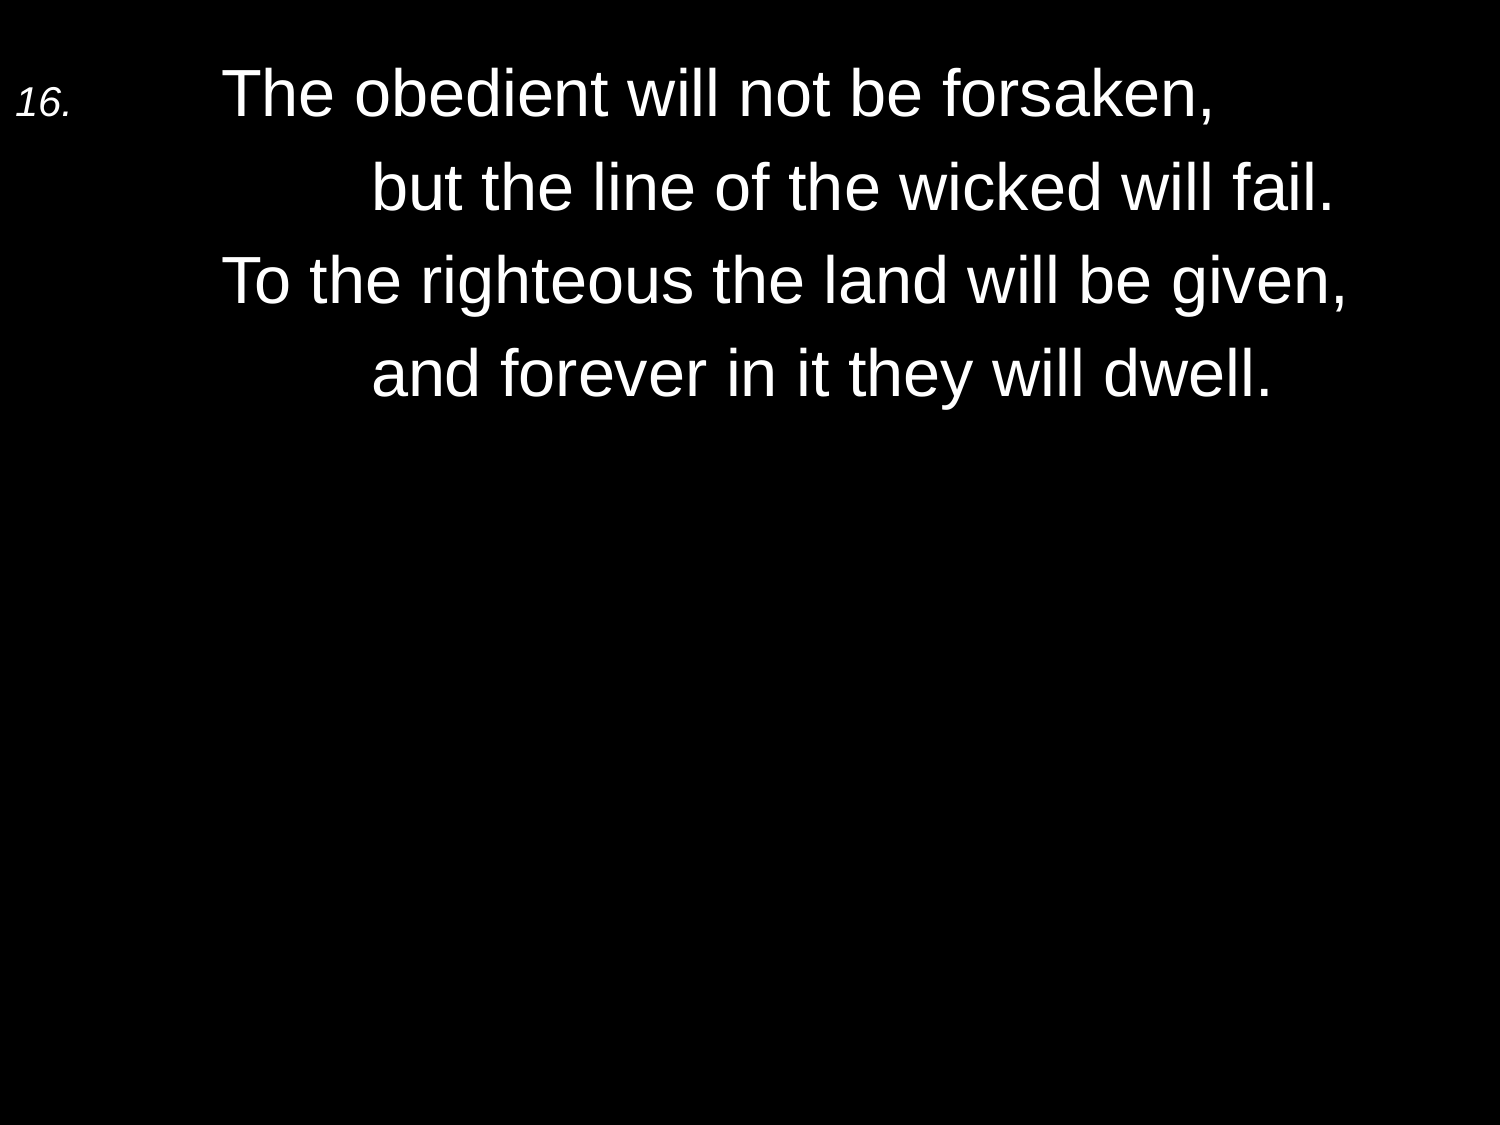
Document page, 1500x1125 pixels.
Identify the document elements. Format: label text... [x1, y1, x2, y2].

list 16. The obedient will not be forsaken, but the line of the wicked will fail. To the righteous the land will be given, and forever in it they will dwell. [0, 42, 1500, 1047]
